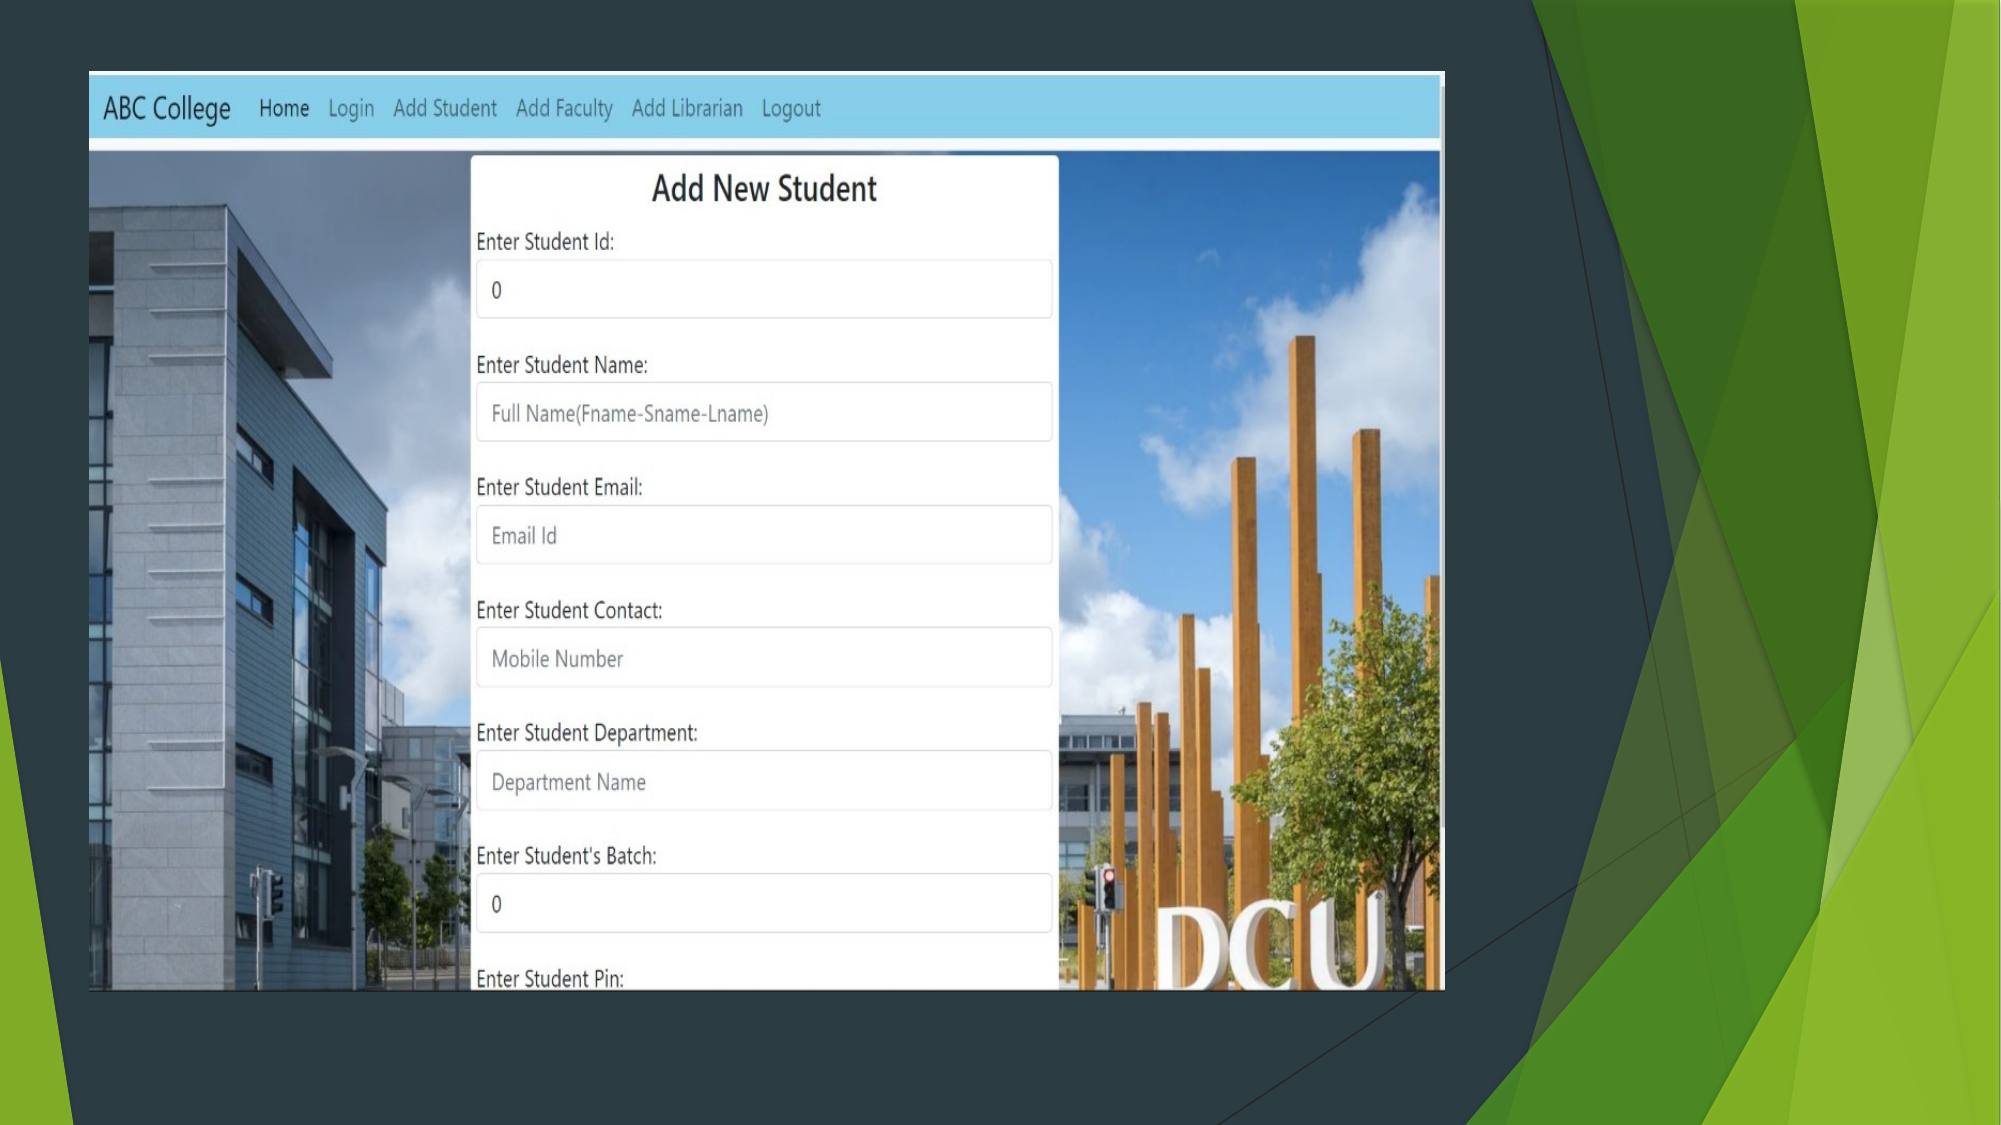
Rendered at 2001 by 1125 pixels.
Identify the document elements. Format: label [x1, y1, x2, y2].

list [88, 71, 1445, 992]
